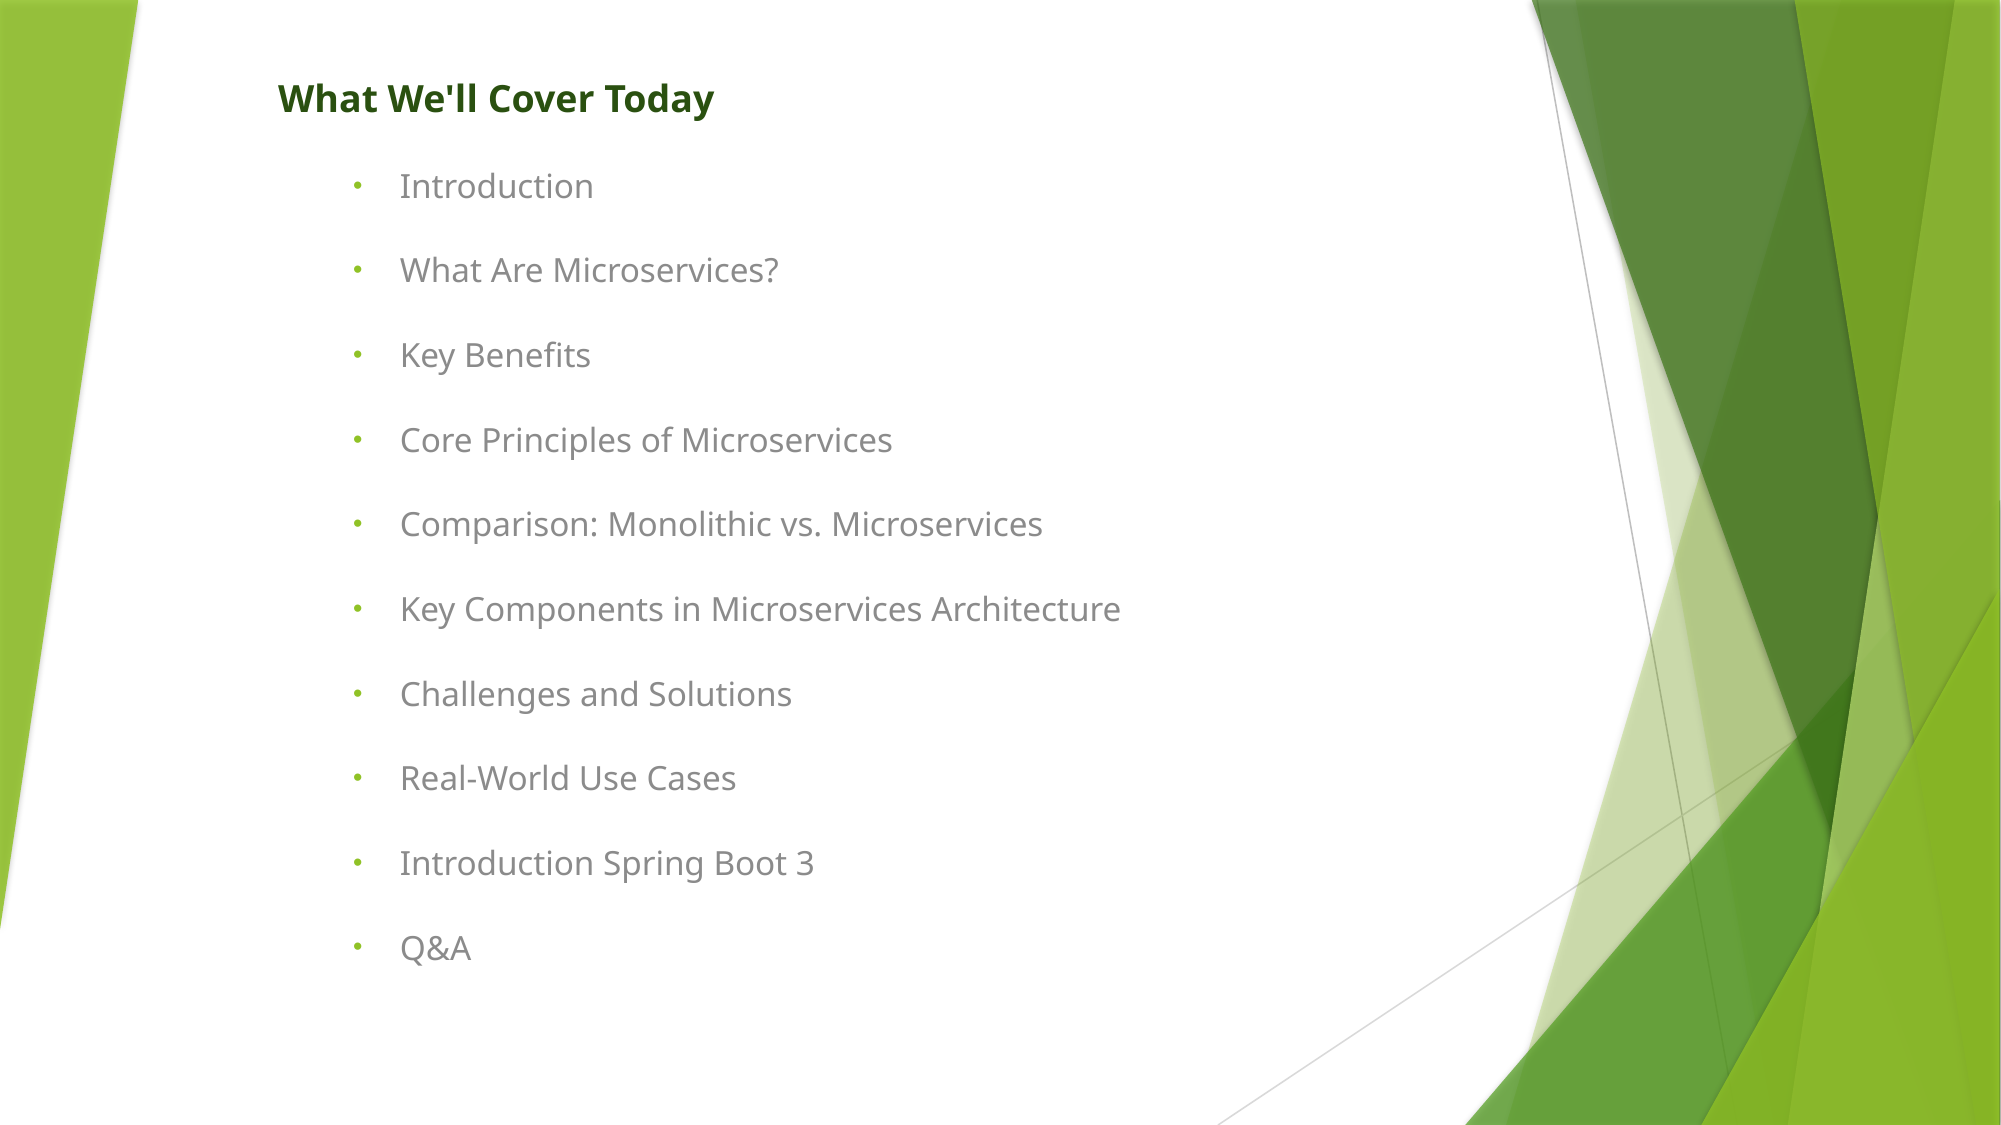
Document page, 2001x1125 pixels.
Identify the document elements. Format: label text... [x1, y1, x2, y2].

subtitle What We'll Cover Today Introduction What Are Microservices? Key Benefits Core Principles of Microservices Comparison: Monolithic vs. Microservices Key Components in Microservices Architecture Challenges and Solutions Real-World Use Cases Introduction Spring Boot 3 Q&A [263, 67, 1603, 1028]
